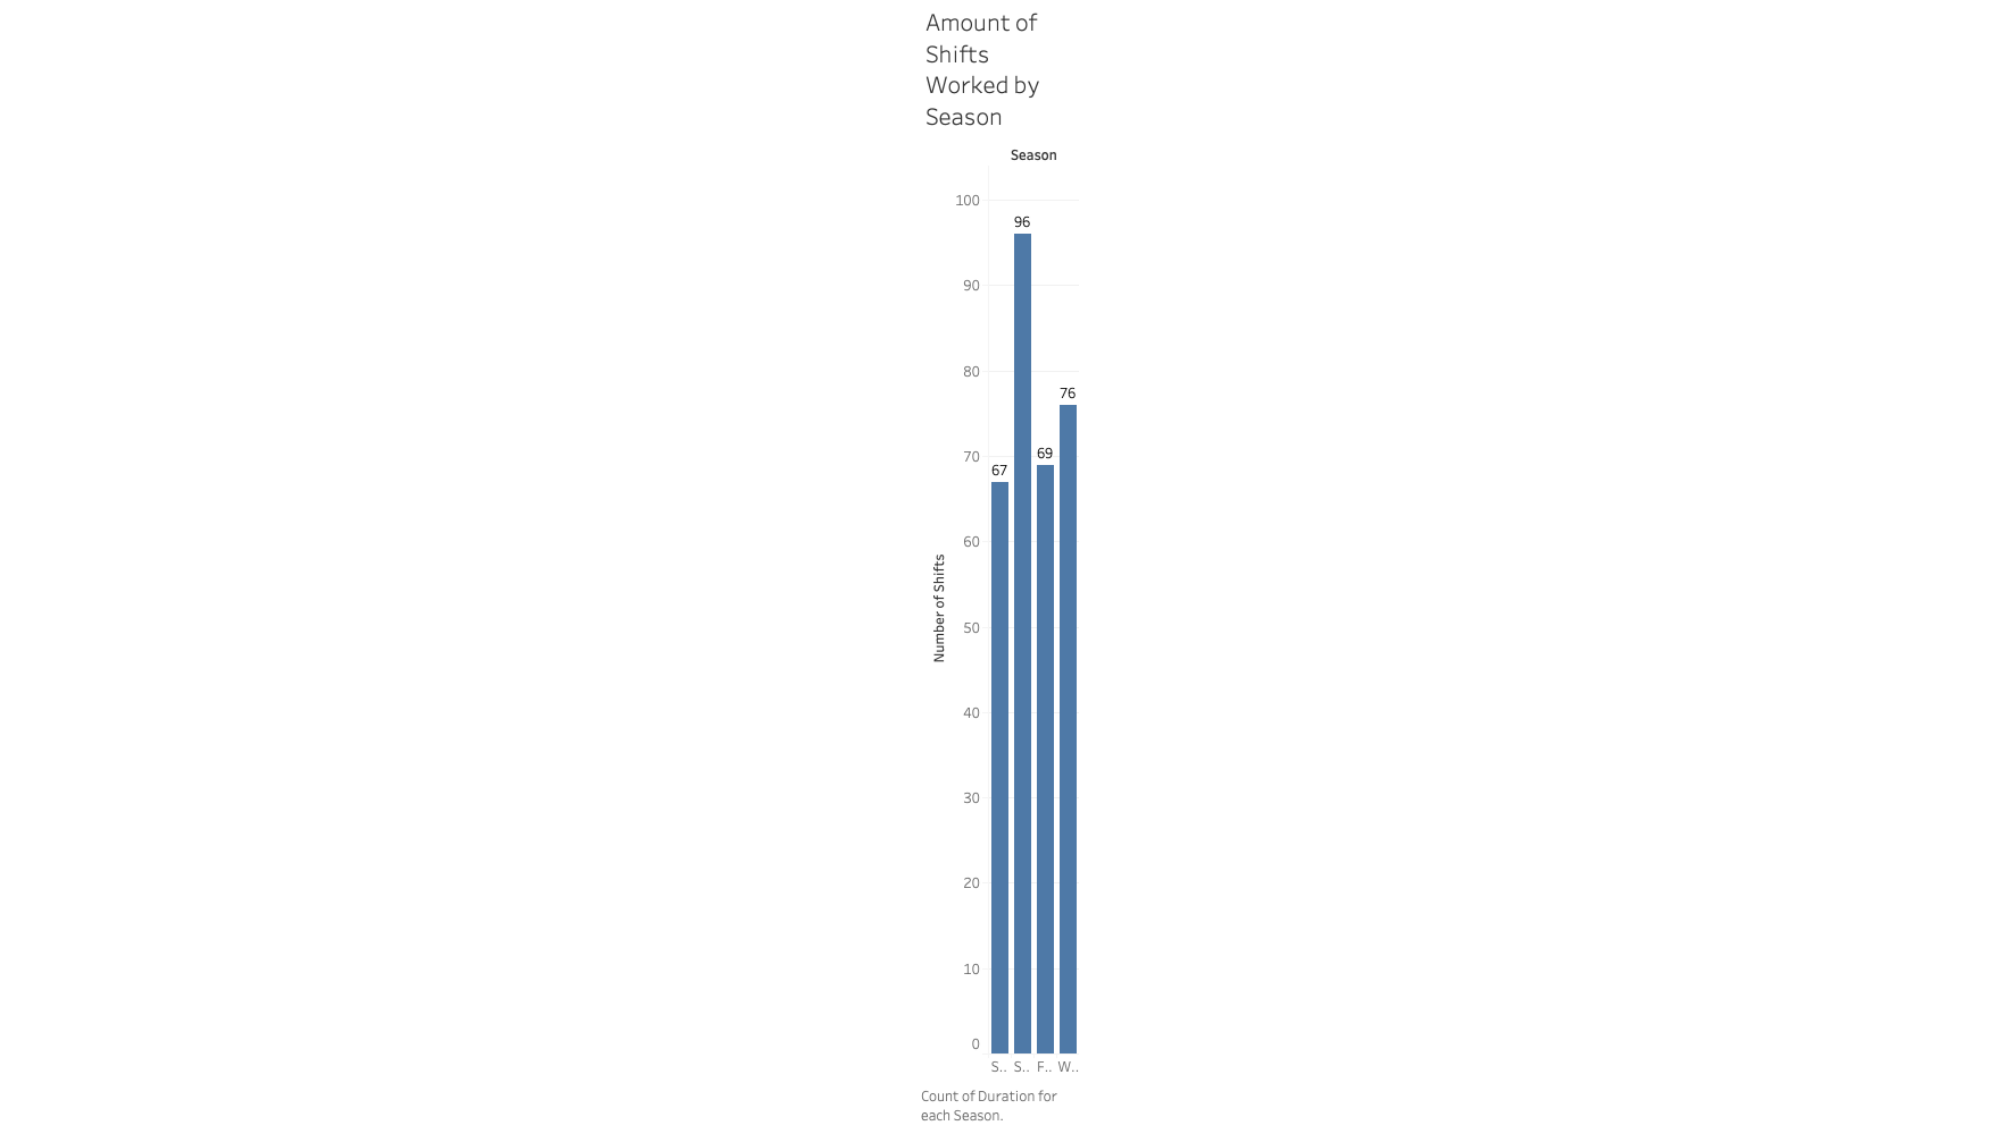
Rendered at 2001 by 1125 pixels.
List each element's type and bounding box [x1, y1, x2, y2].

picture [921, 0, 1079, 1125]
